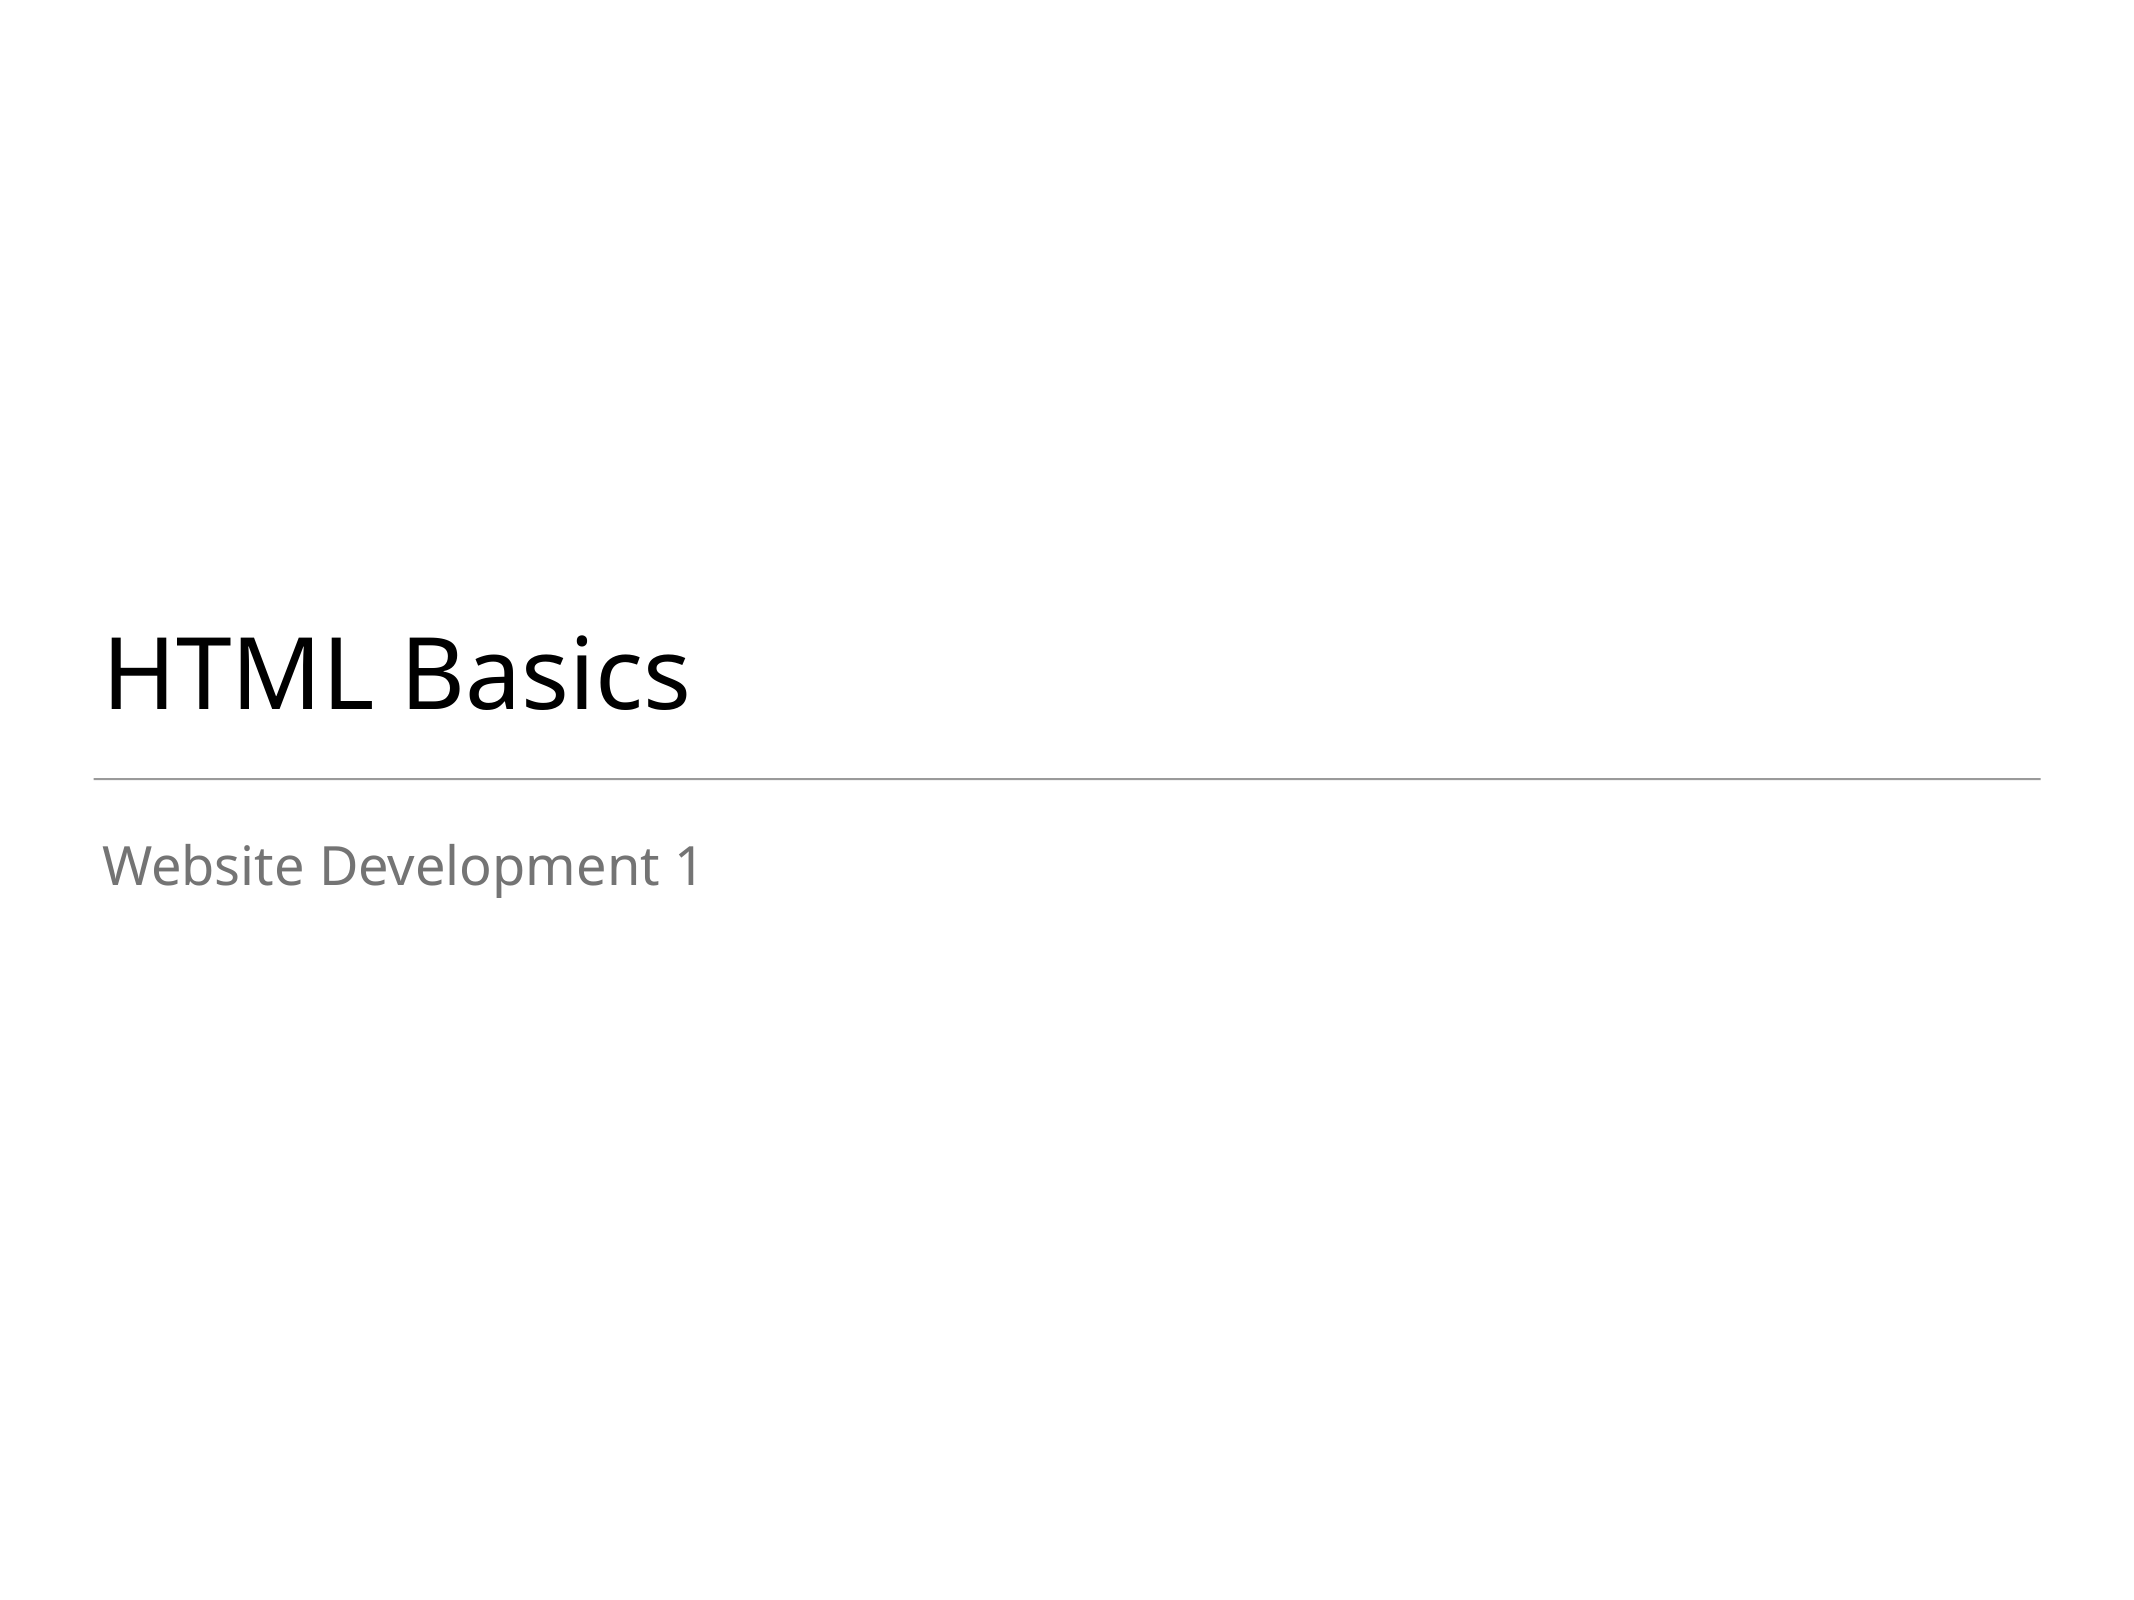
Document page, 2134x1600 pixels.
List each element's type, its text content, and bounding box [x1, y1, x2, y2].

list Website Development 1 [93, 822, 2041, 991]
title HTML Basics [93, 216, 2041, 738]
